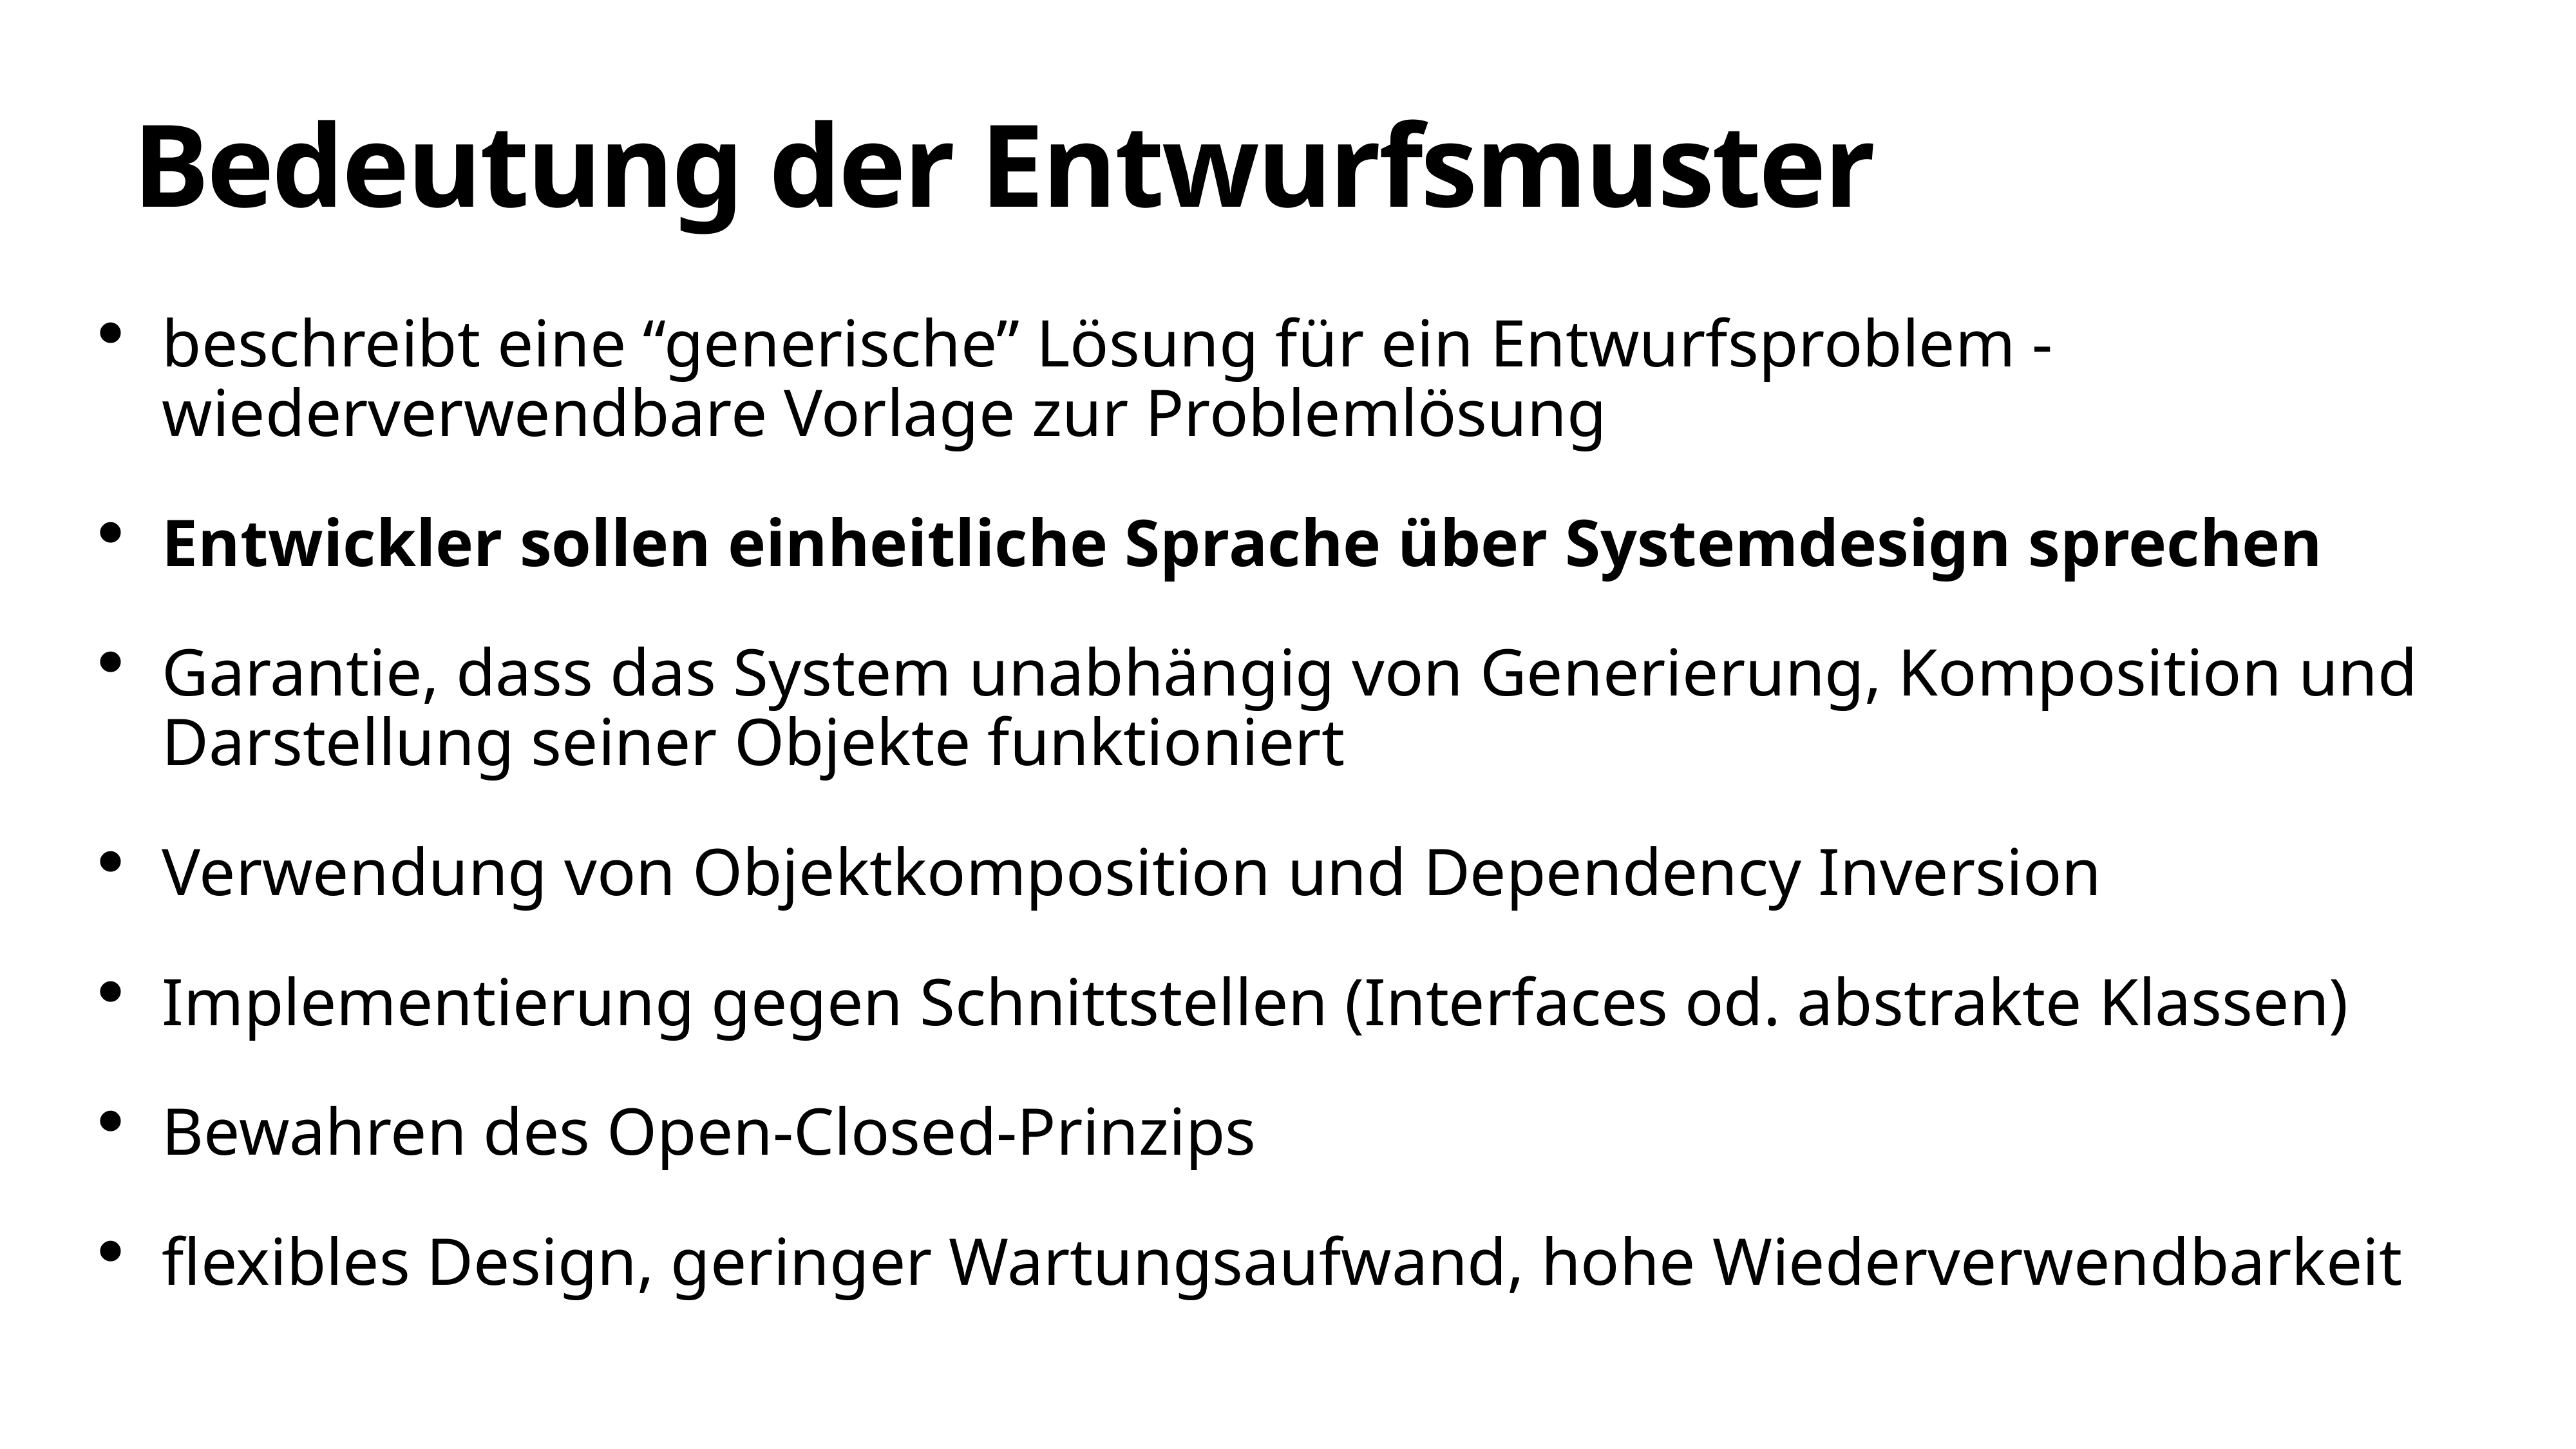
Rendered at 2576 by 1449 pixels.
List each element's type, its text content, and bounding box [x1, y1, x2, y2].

text_box beschreibt eine “generische” Lösung für ein Entwurfsproblem - wiederverwendbare Vorlage zur Problemlösung Entwickler sollen einheitliche Sprache über Systemdesign sprechen Garantie, dass das System unabhängig von Generierung, Komposition und Darstellung seiner Objekte funktioniert Verwendung von Objektkomposition und Dependency Inversion Implementierung gegen Schnittstellen (Interfaces od. abstrakte Klassen) Bewahren des Open-Closed-Prinzips flexibles Design, geringer Wartungsaufwand, hohe Wiederverwendbarkeit [92, 306, 2484, 1305]
title Bedeutung der Entwurfsmuster [127, 113, 2449, 266]
